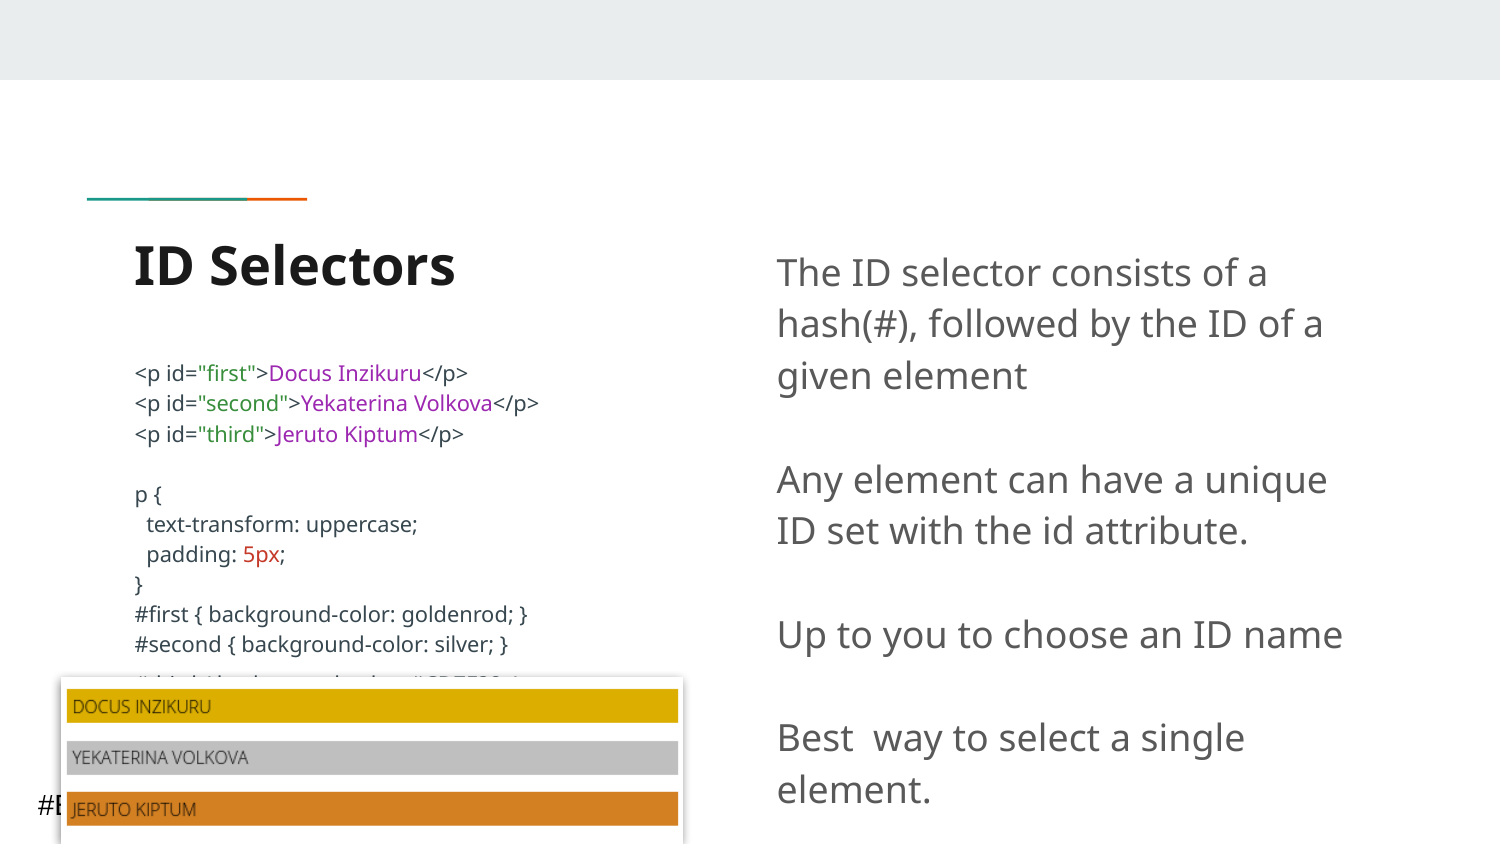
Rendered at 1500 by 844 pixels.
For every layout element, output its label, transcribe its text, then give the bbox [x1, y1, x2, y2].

list <p id="first">Docus Inzikuru</p> <p id="second">Yekaterina Volkova</p> <p id="third">Jeruto Kiptum</p> p { text-transform: uppercase; padding: 5px; } #first { background-color: goldenrod; } #second { background-color: silver; } #third { background-color: #CD7F32; } [119, 341, 739, 712]
list The ID selector consists of a hash(#), followed by the ID of a given element Any element can have a unique ID set with the id attribute. Up to you to choose an ID name Best way to select a single element. [761, 341, 1381, 712]
title ID Selectors [119, 216, 1381, 305]
picture [60, 677, 684, 844]
